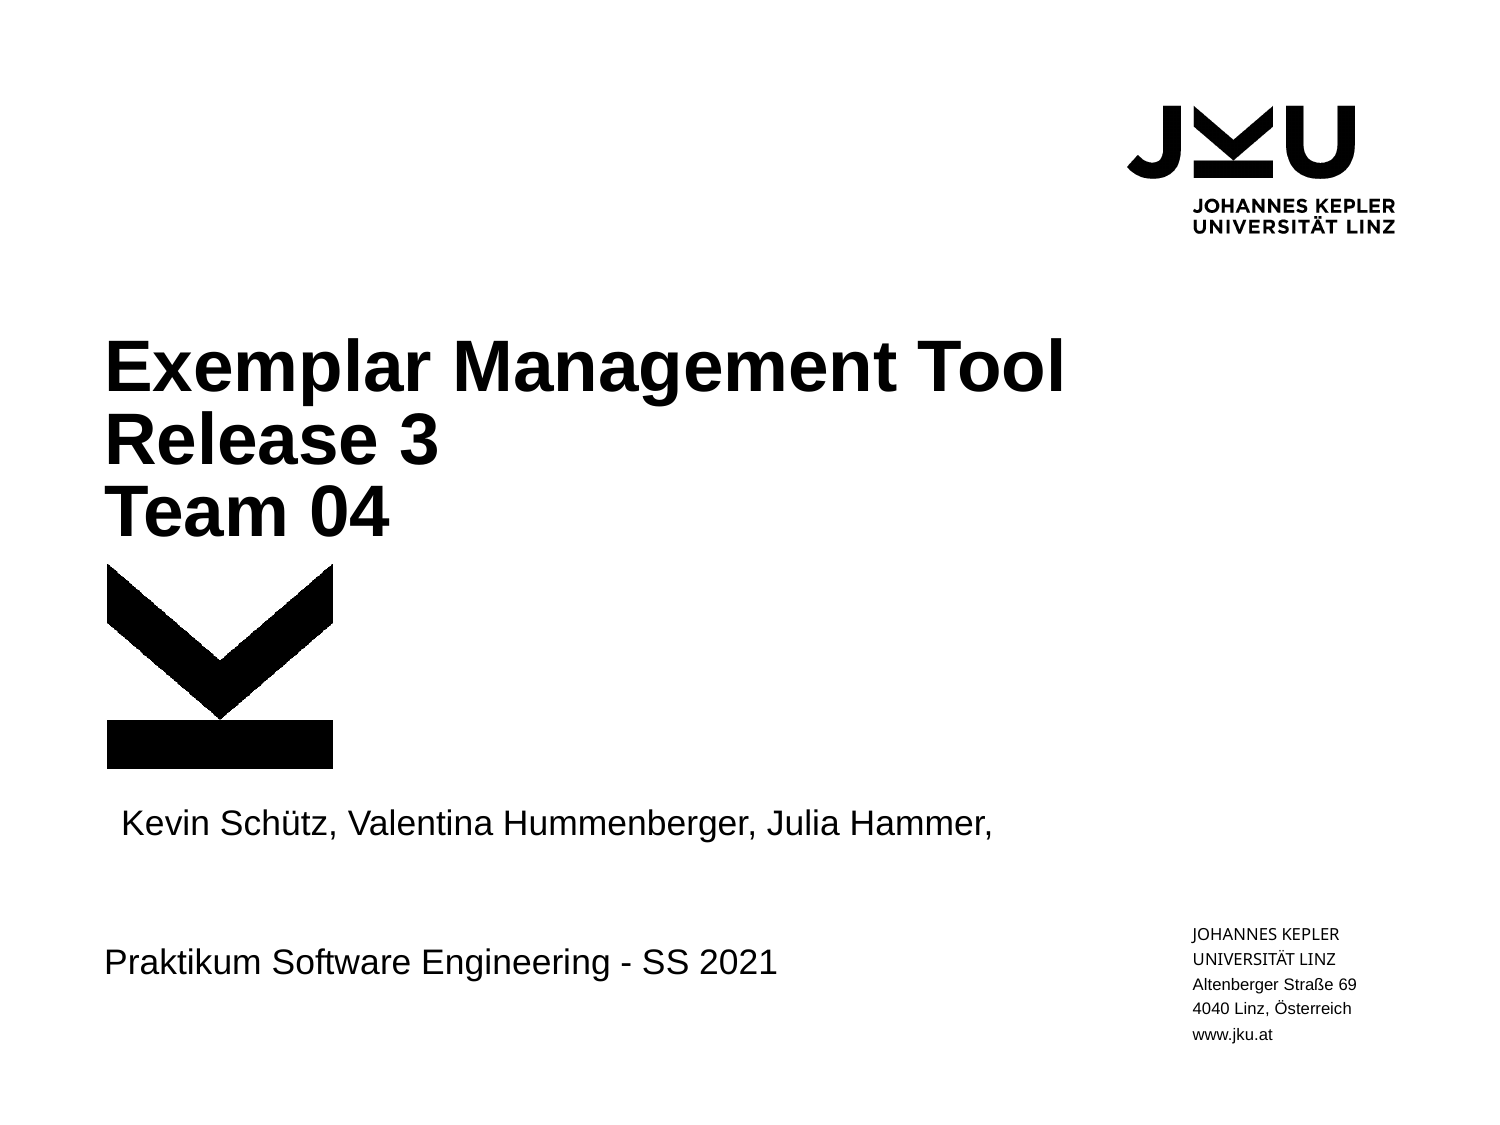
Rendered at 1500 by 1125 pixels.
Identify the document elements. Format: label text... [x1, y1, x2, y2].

subtitle Praktikum Software Engineering - SS 2021 [89, 929, 1129, 1069]
picture [73, 543, 358, 790]
picture [1087, 66, 1435, 273]
title Exemplar Management Tool Release 3 Team 04 [89, 193, 1129, 559]
subtitle Kevin Schütz, Valentina Hummenberger, Julia Hammer, [106, 790, 1146, 930]
